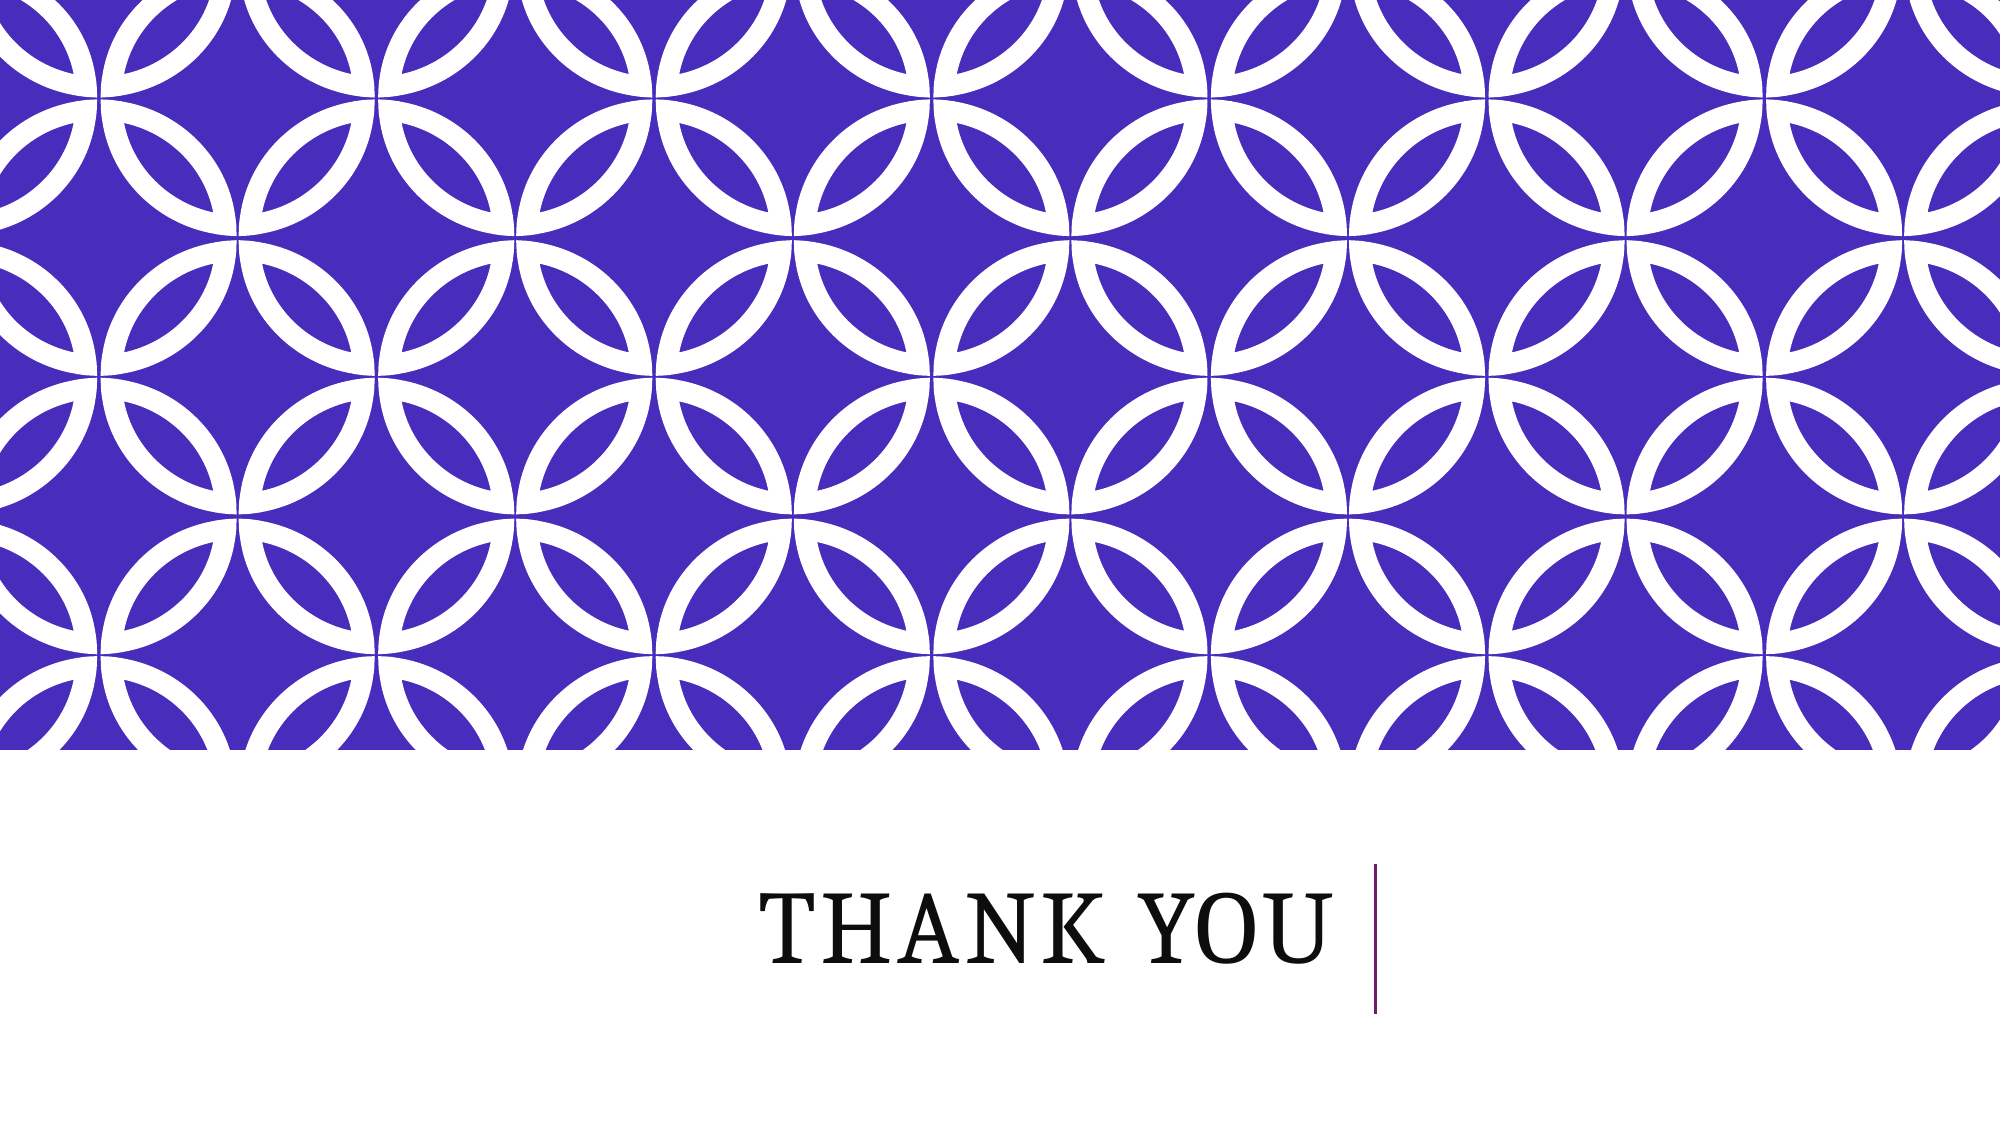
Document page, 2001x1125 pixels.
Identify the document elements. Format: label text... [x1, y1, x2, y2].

title Thank You [75, 813, 1350, 1054]
